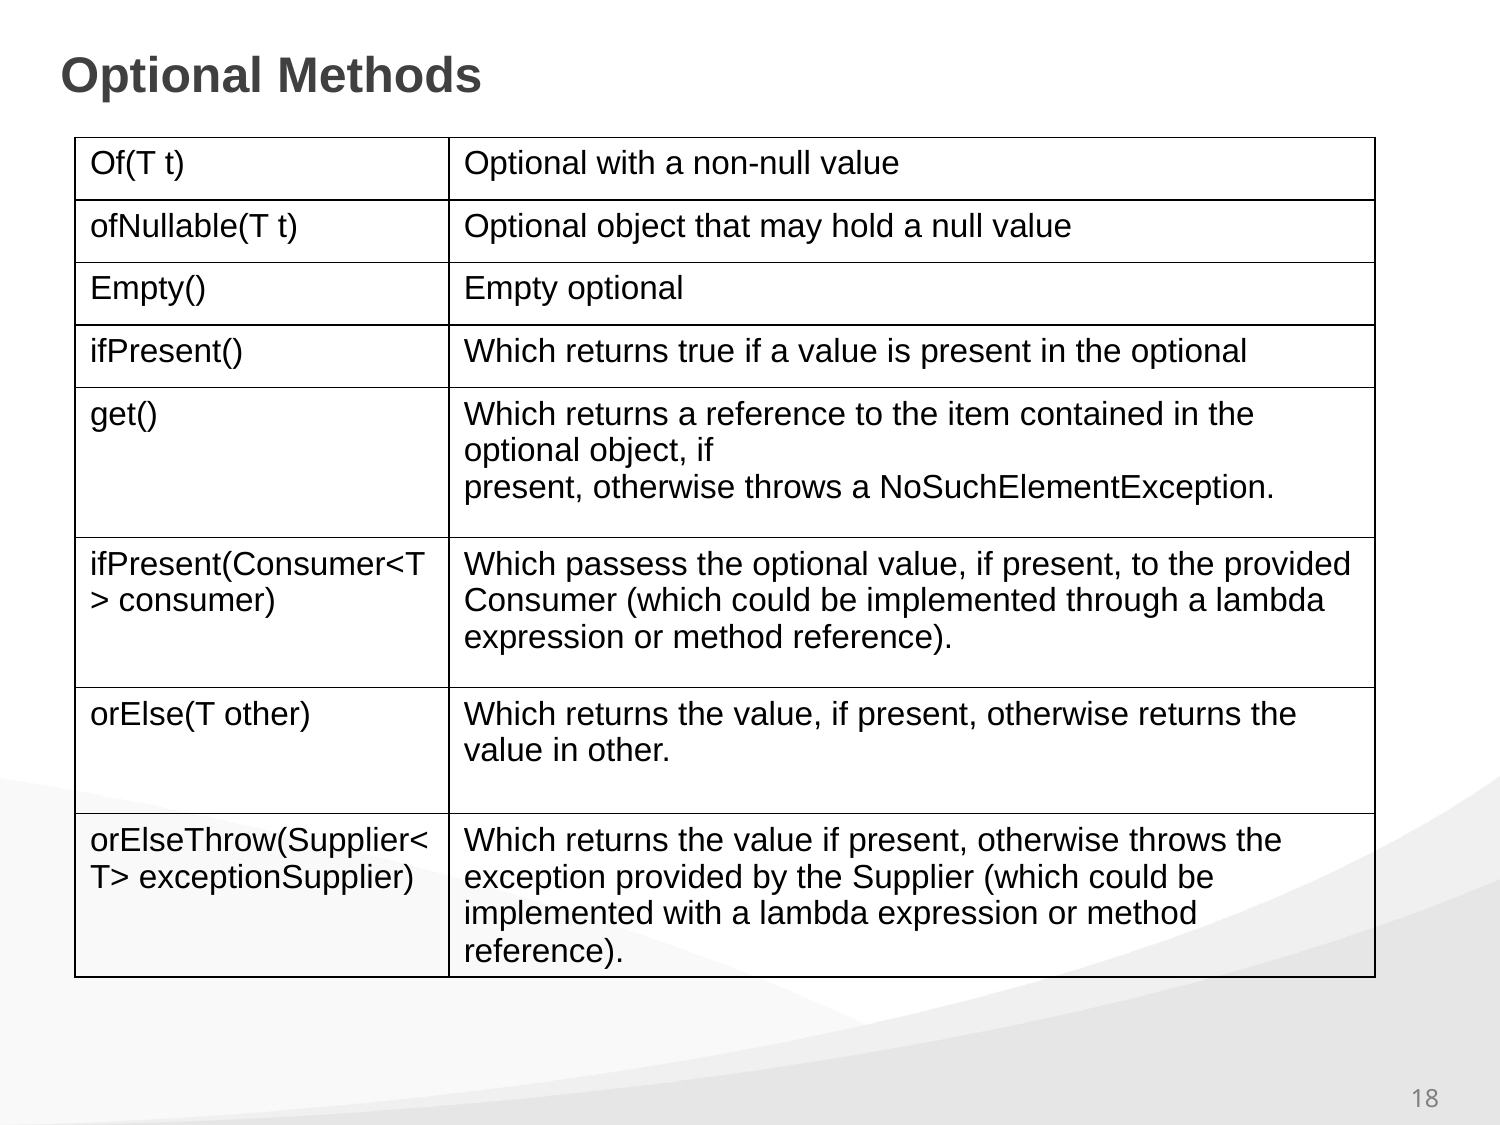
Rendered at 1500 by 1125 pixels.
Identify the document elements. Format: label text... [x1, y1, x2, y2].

table_cell ifPresent(Consumer<T> consumer) [76, 538, 448, 687]
table_cell ifPresent() [76, 326, 448, 387]
table_cell orElseThrow(Supplier<T> exceptionSupplier) [76, 814, 448, 976]
table_cell ofNullable(T t) [76, 201, 448, 262]
table_cell Empty() [76, 263, 448, 324]
table_header Optional with a non-null value [450, 138, 1374, 199]
table_header Of(T t) [76, 138, 448, 199]
table_cell orElse(T other) [76, 688, 448, 813]
table_cell Empty optional [450, 263, 1374, 324]
table_cell Which returns the value if present, otherwise throws the exception provided by the Supplier (which could be implemented with a lambda expression or method reference). [450, 814, 1374, 976]
picture [0, 0, 1500, 1125]
table_cell Which returns true if a value is present in the optional [450, 326, 1374, 387]
table_cell Which returns the value, if present, otherwise returns the value in other. [450, 688, 1374, 813]
title Optional Methods [45, 24, 1450, 120]
table_cell Which returns a reference to the item contained in the optional object, if present, otherwise throws a NoSuchElementException. [450, 388, 1374, 537]
table_cell get() [76, 388, 448, 537]
table_cell Which passess the optional value, if present, to the provided Consumer (which could be implemented through a lambda expression or method reference). [450, 538, 1374, 687]
table_cell Optional object that may hold a null value [450, 201, 1374, 262]
